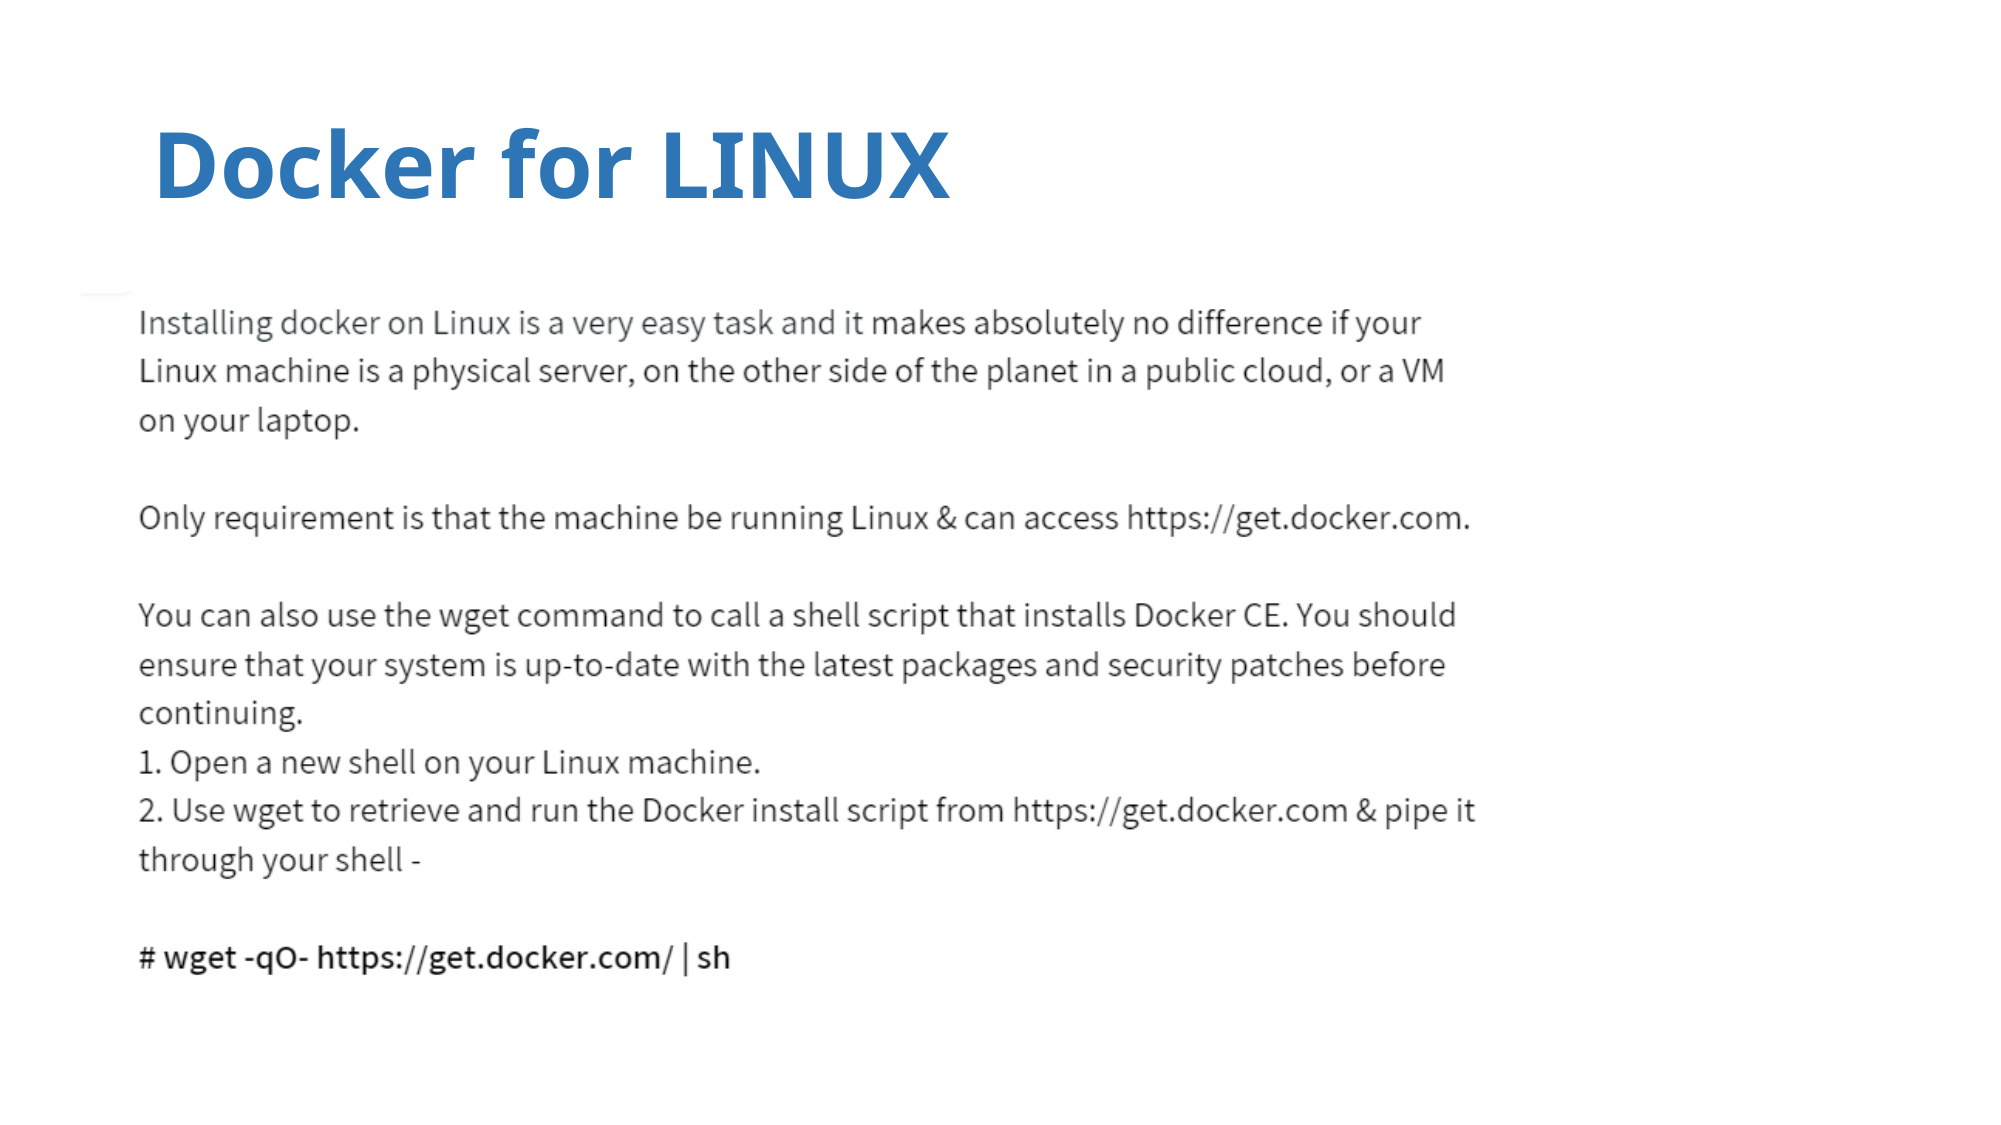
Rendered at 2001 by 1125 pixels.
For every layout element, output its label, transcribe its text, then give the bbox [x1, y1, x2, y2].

title Docker for LINUX [137, 59, 1863, 278]
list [81, 291, 1568, 1006]
